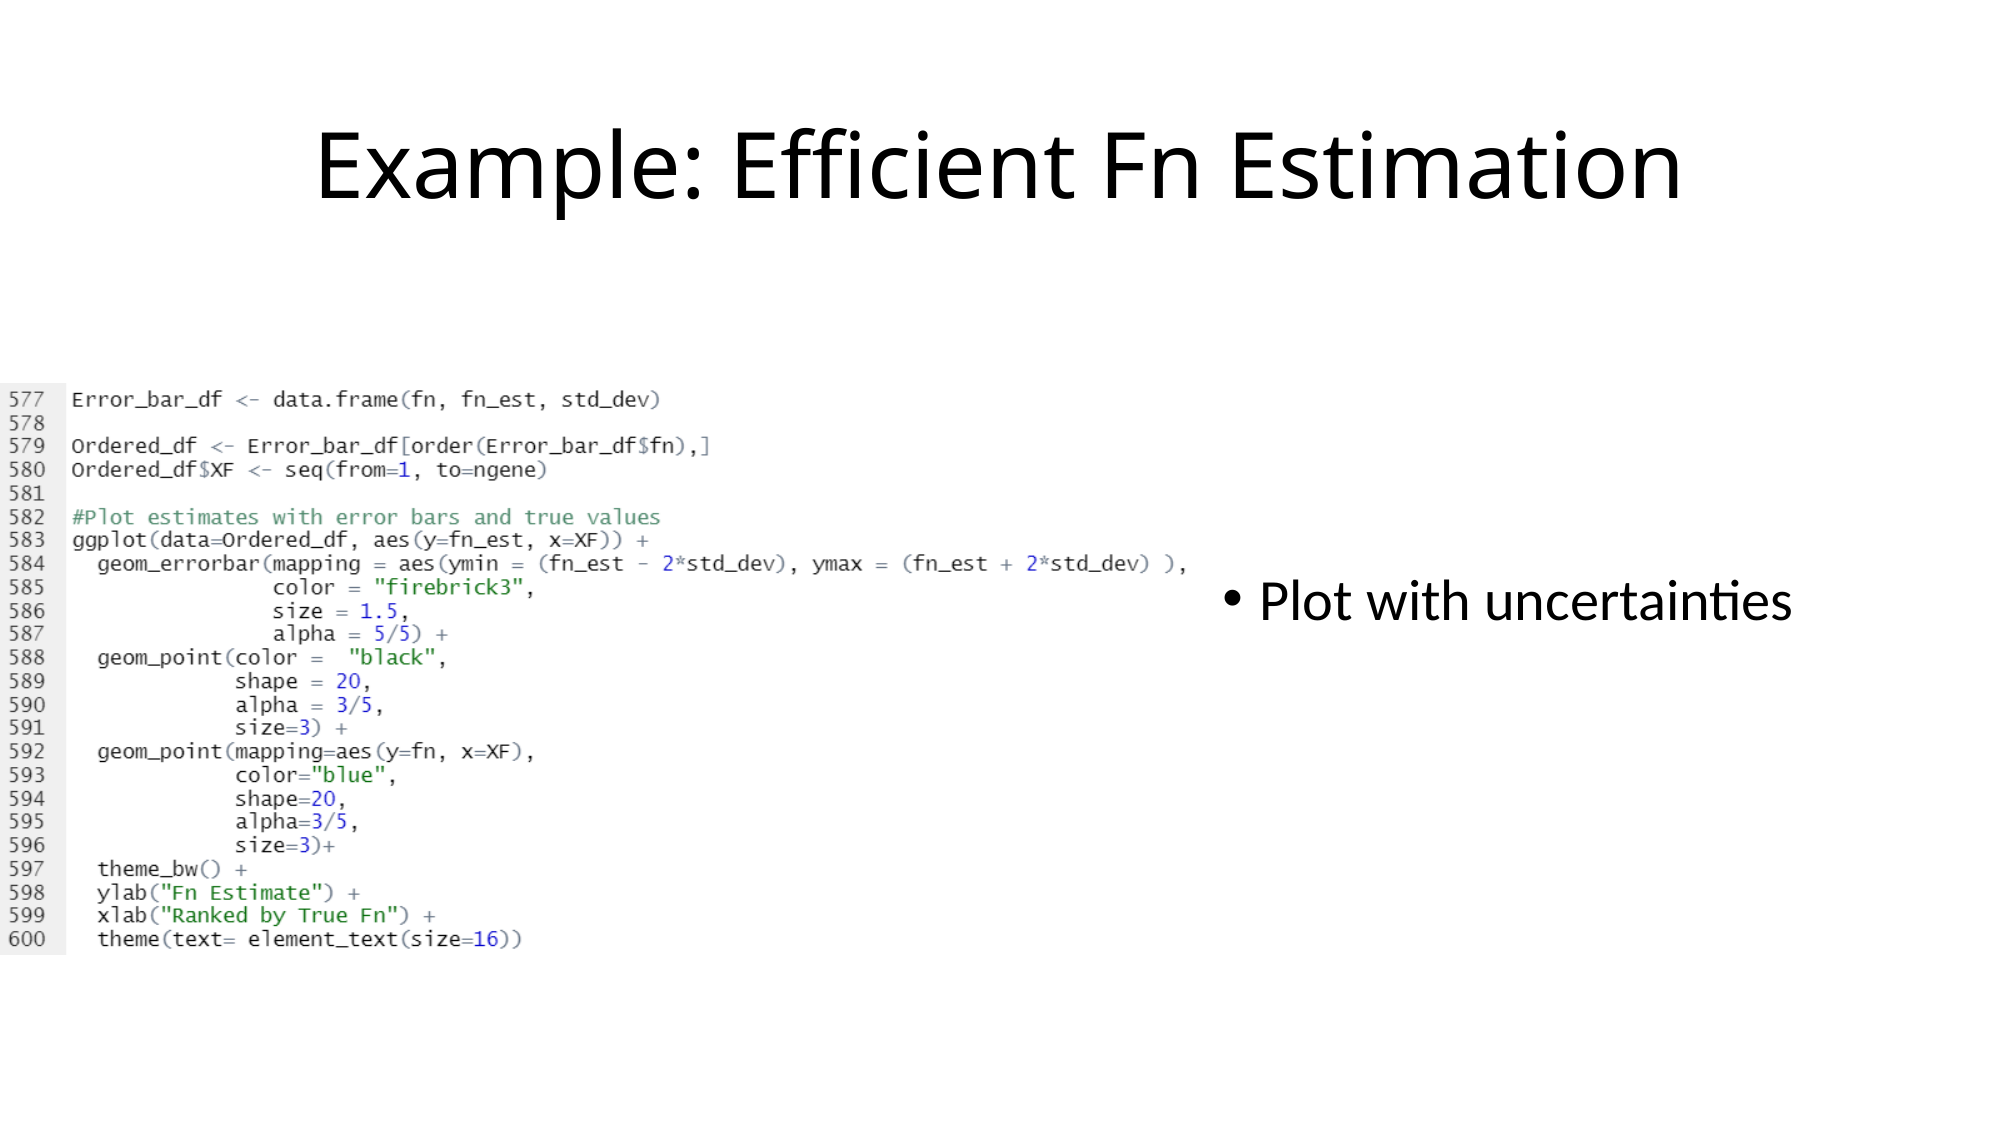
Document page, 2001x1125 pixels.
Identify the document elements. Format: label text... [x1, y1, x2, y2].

picture [0, 383, 1193, 955]
list Plot with uncertainties [1207, 562, 1985, 673]
title Example: Efficient Fn Estimation [137, 59, 1863, 278]
